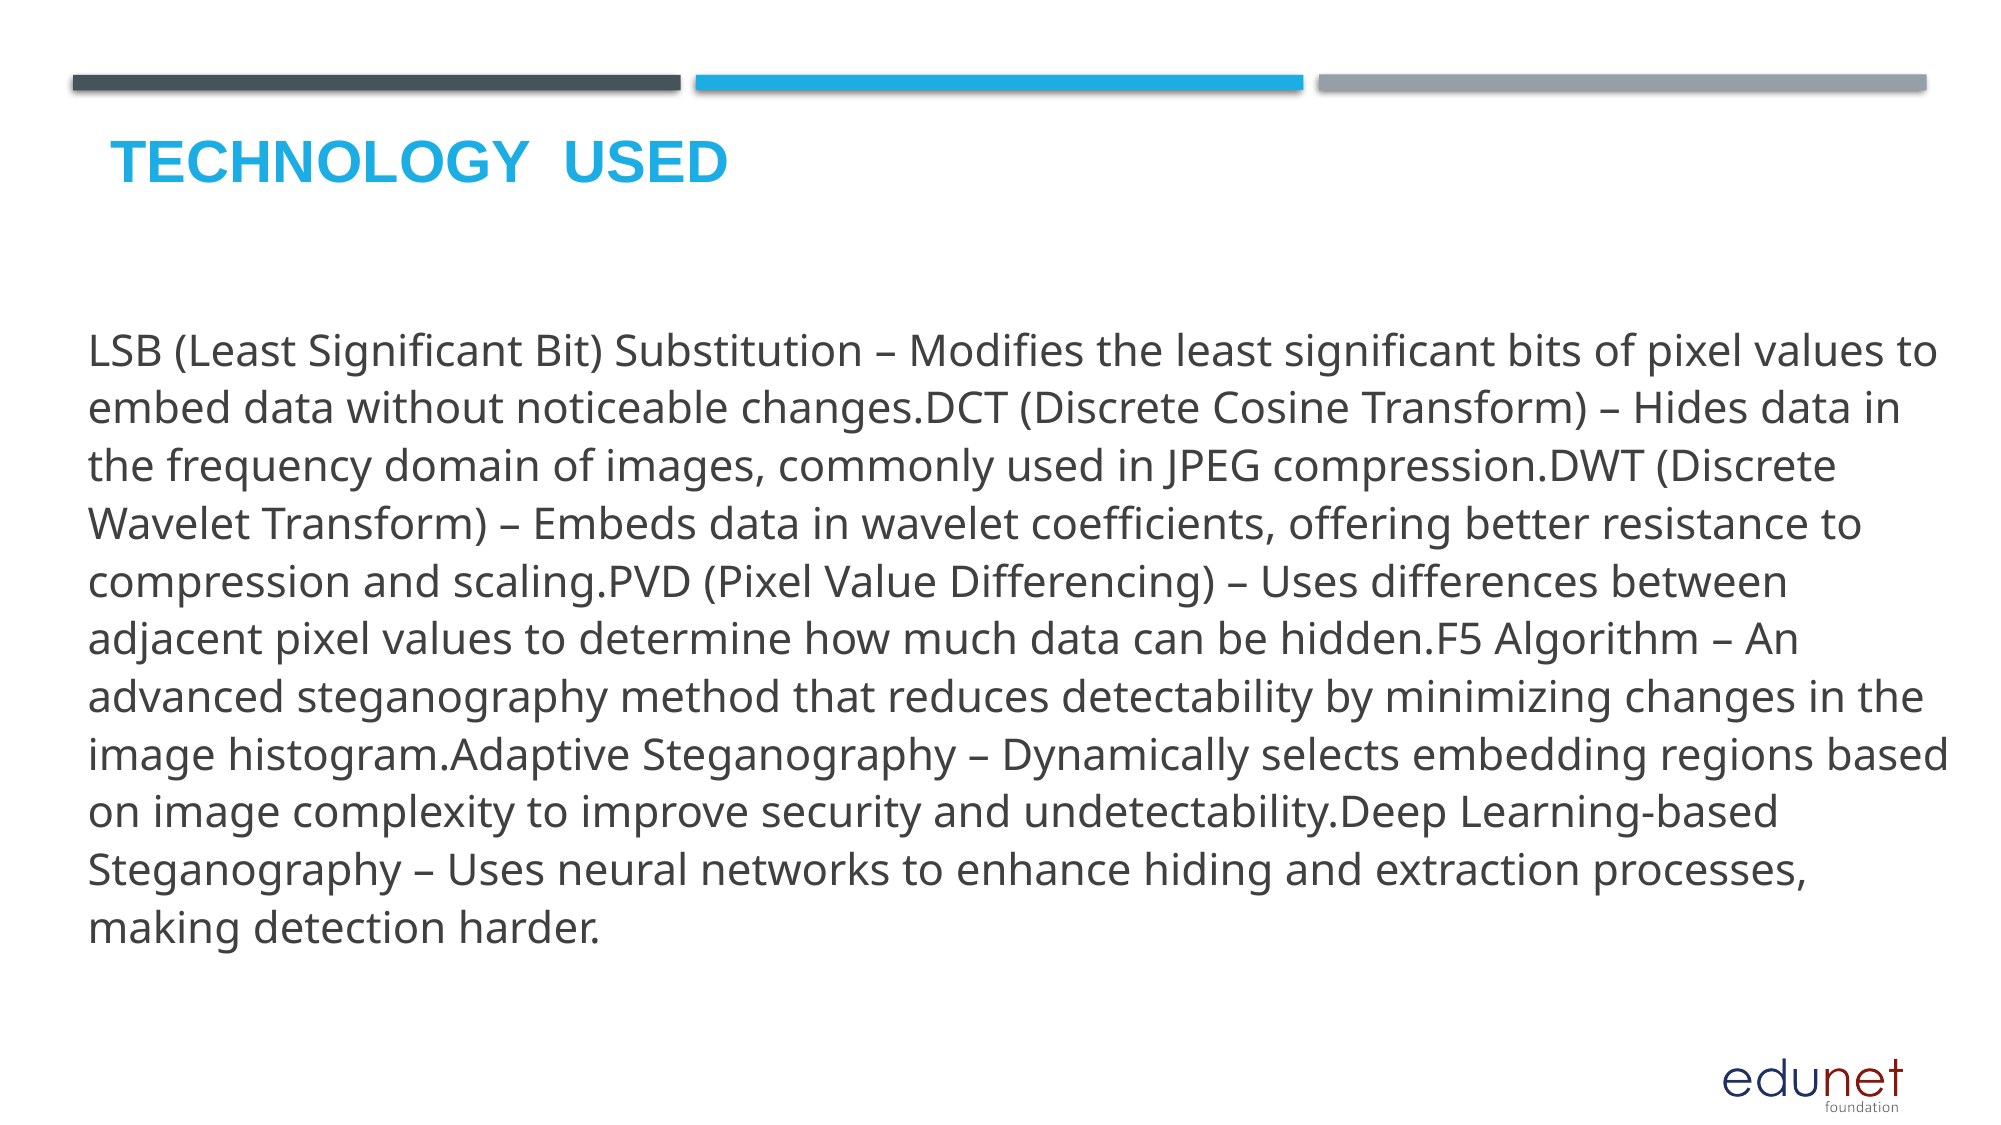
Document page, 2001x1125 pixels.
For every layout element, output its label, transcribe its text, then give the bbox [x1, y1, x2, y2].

list LSB (Least Significant Bit) Substitution – Modifies the least significant bits of pixel values to embed data without noticeable changes.DCT (Discrete Cosine Transform) – Hides data in the frequency domain of images, commonly used in JPEG compression.DWT (Discrete Wavelet Transform) – Embeds data in wavelet coefficients, offering better resistance to compression and scaling.PVD (Pixel Value Differencing) – Uses differences between adjacent pixel values to determine how much data can be hidden.F5 Algorithm – An advanced steganography method that reduces detectability by minimizing changes in the image histogram.Adaptive Steganography – Dynamically selects embedding regions based on image complexity to improve security and undetectability.Deep Learning-based Steganography – Uses neural networks to enhance hiding and extraction processes, making detection harder. [72, 178, 1978, 1091]
picture [1719, 1091, 1905, 1116]
title Technology used [95, 115, 1905, 178]
